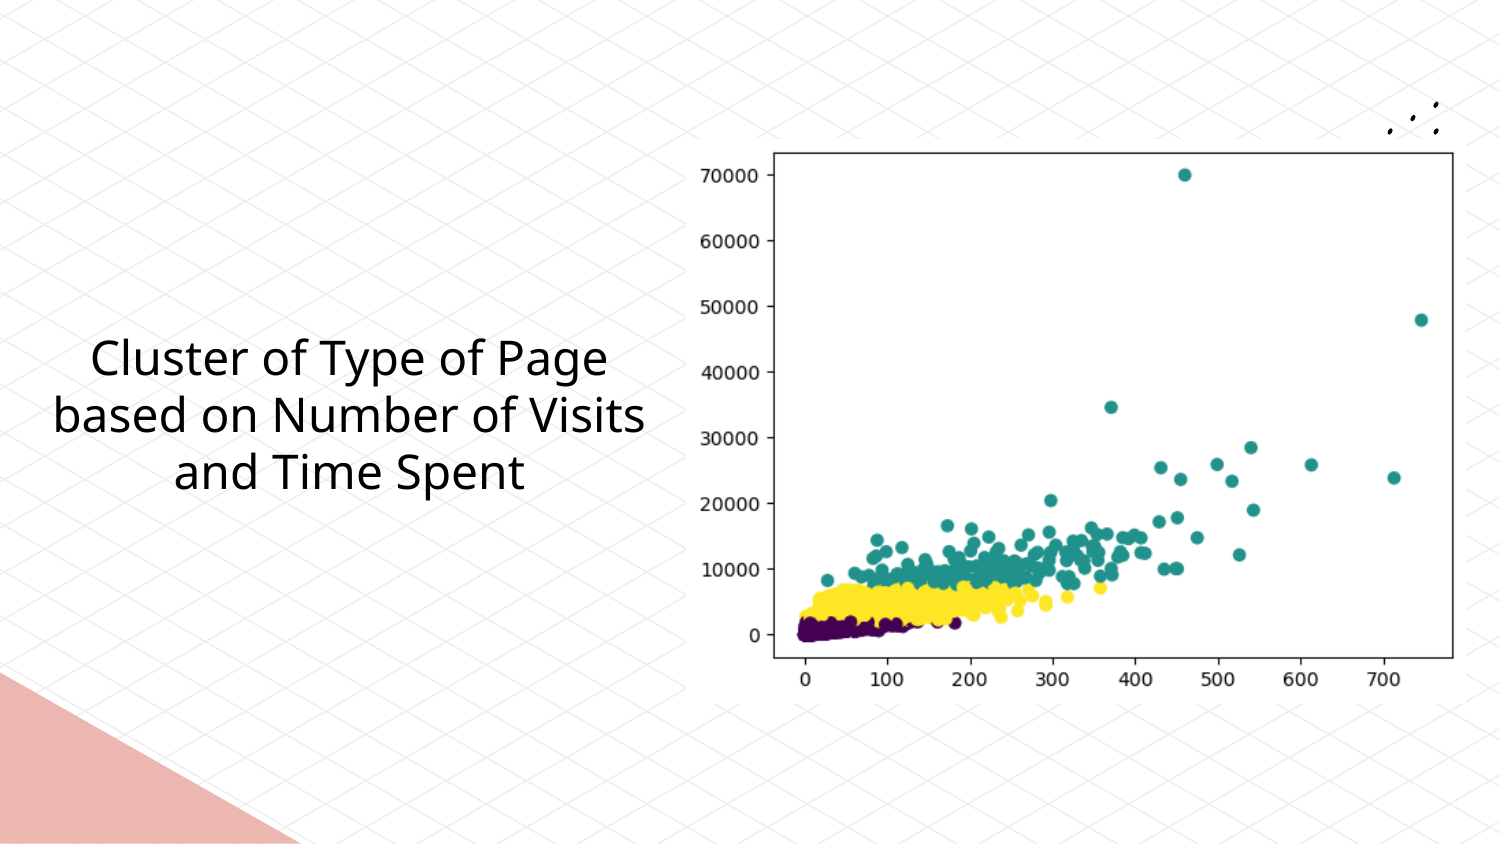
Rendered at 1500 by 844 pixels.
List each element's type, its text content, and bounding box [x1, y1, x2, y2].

picture [686, 139, 1466, 705]
title Cluster of Type of Page based on Number of Visits and Time Spent [34, 308, 665, 518]
